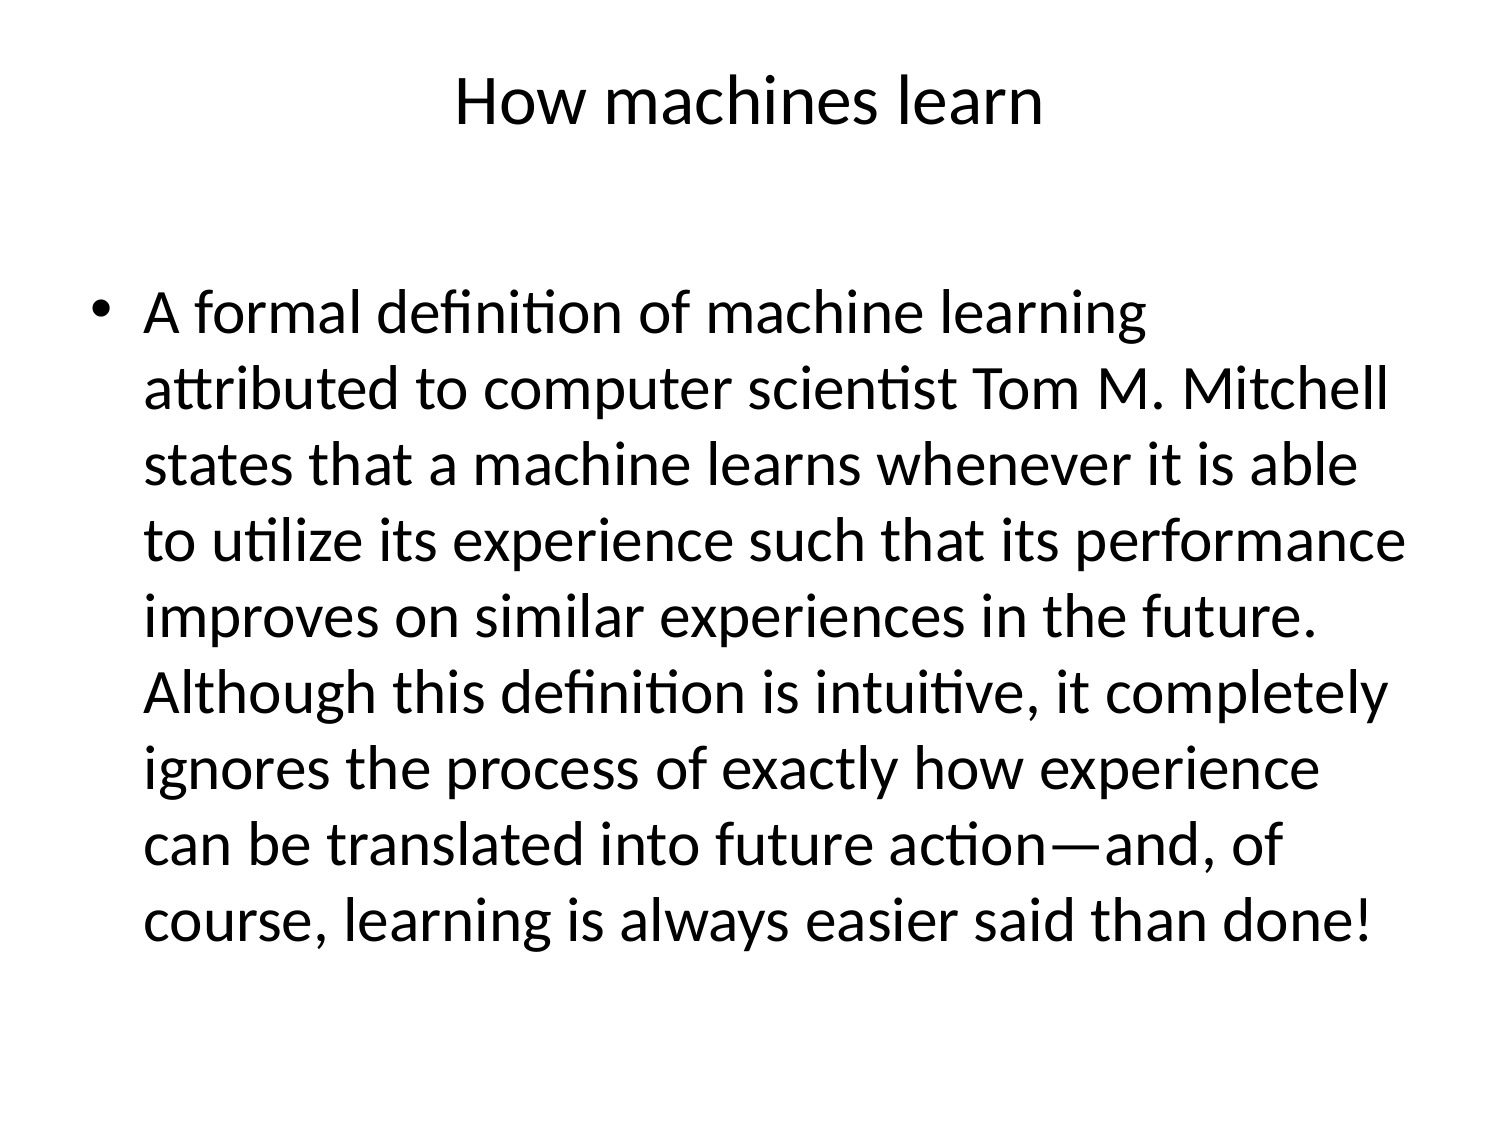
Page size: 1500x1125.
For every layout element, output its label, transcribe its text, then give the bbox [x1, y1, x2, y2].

title How machines learn [75, 45, 1425, 233]
list A formal definition of machine learning attributed to computer scientist Tom M. Mitchell states that a machine learns whenever it is able to utilize its experience such that its performance improves on similar experiences in the future. Although this definition is intuitive, it completely ignores the process of exactly how experience can be translated into future action—and, of course, learning is always easier said than done! [75, 262, 1425, 1005]
